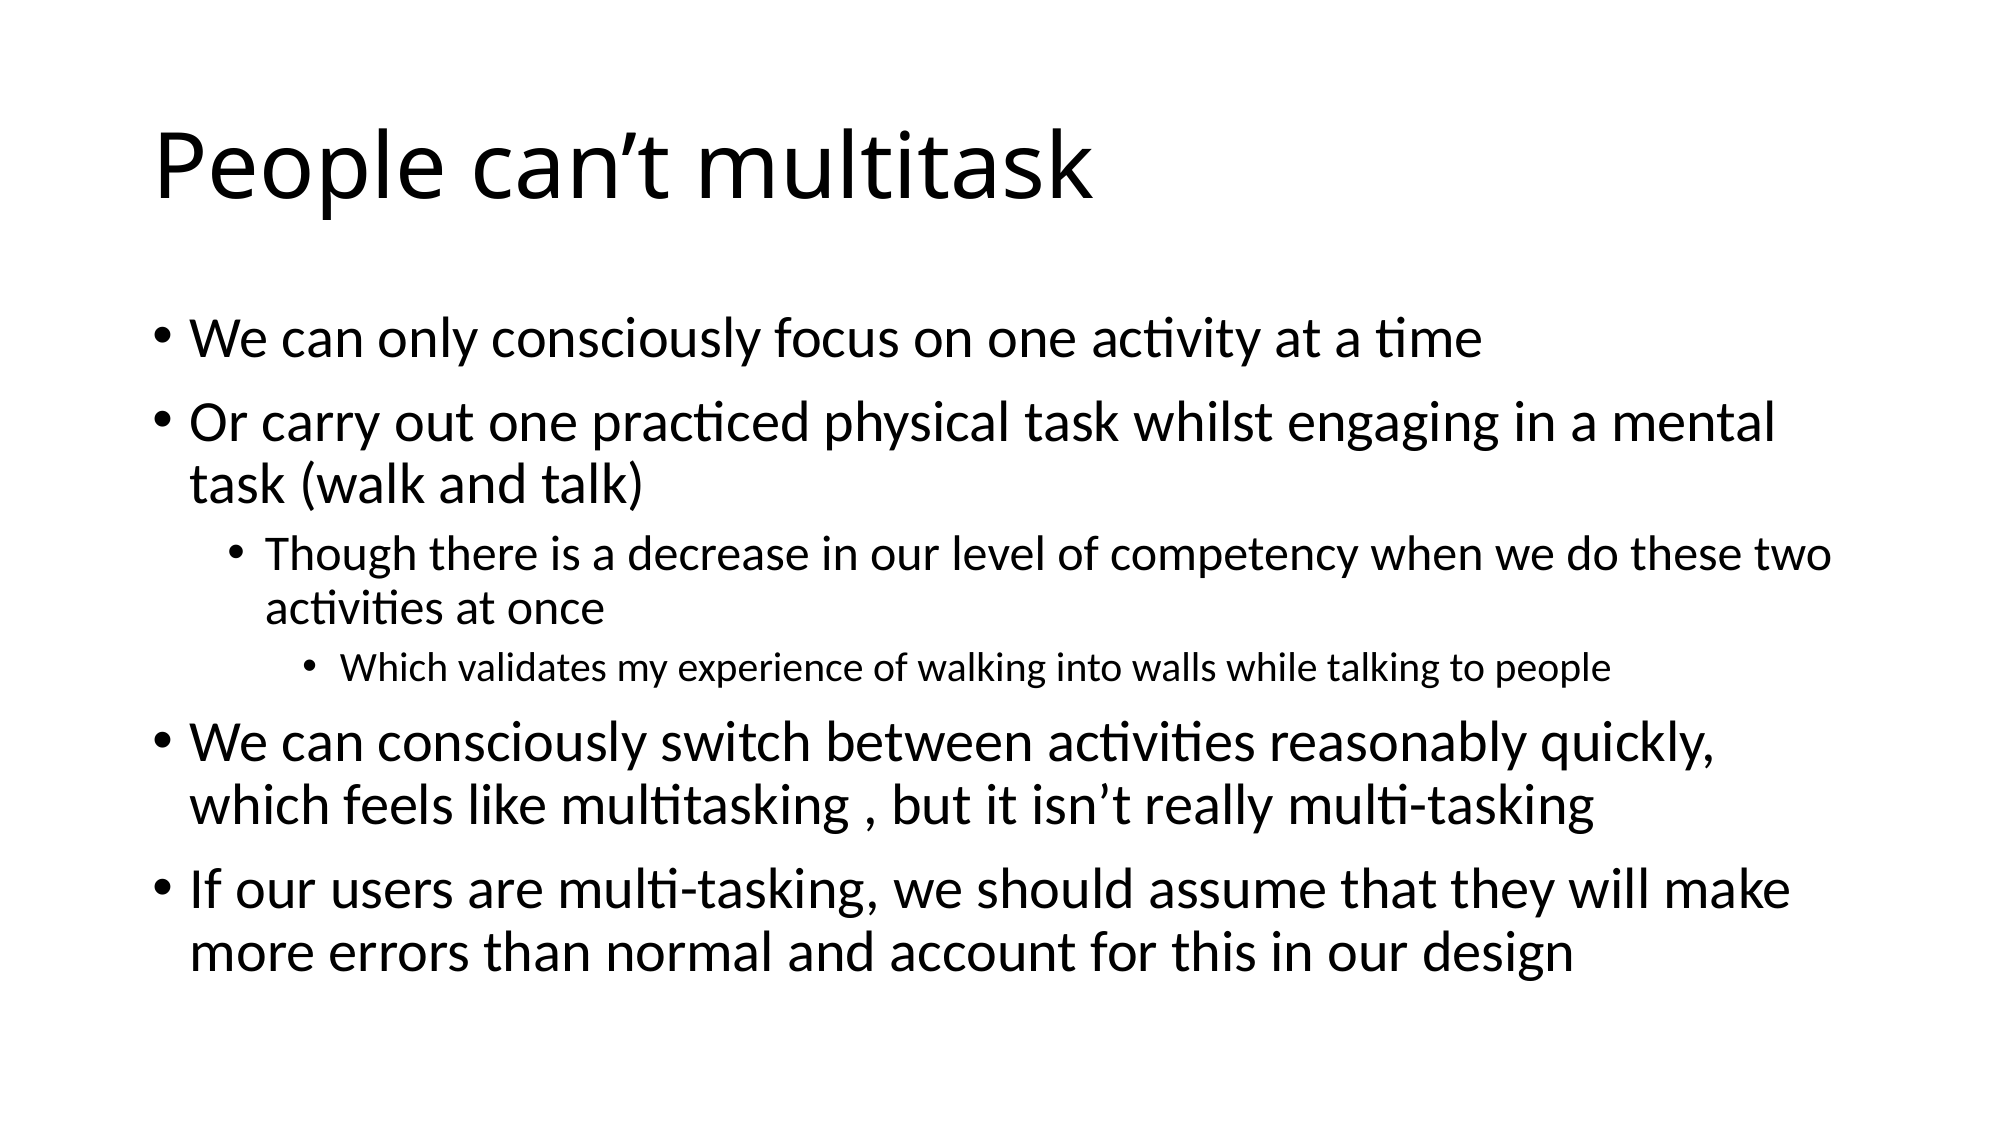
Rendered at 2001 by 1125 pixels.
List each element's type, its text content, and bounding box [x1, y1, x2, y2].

list We can only consciously focus on one activity at a time Or carry out one practiced physical task whilst engaging in a mental task (walk and talk) Though there is a decrease in our level of competency when we do these two activities at once Which validates my experience of walking into walls while talking to people We can consciously switch between activities reasonably quickly, which feels like multitasking , but it isn’t really multi-tasking If our users are multi-tasking, we should assume that they will make more errors than normal and account for this in our design [137, 299, 1863, 1014]
title People can’t multitask [137, 59, 1863, 278]
